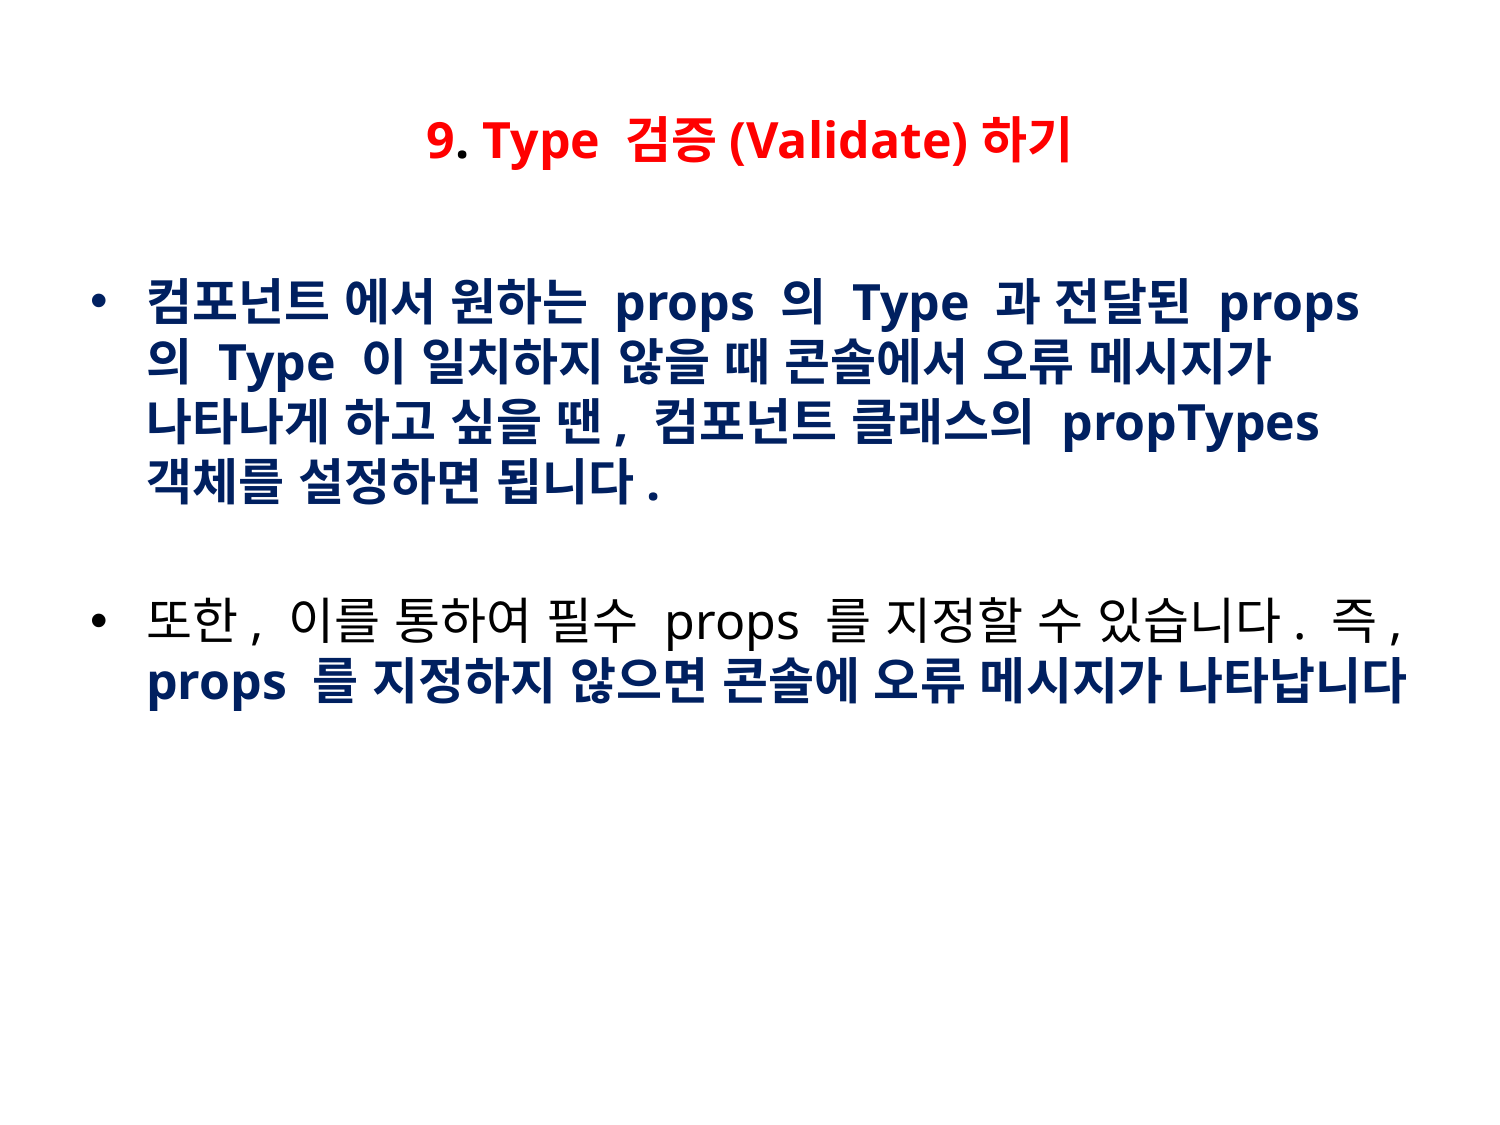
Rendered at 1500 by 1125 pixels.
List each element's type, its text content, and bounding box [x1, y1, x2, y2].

list 컴포넌트 에서 원하는 props 의 Type 과 전달된 props 의 Type 이 일치하지 않을 때 콘솔에서 오류 메시지가 나타나게 하고 싶을 땐, 컴포넌트 클래스의 propTypes 객체를 설정하면 됩니다. 또한, 이를 통하여 필수 props 를 지정할 수 있습니다. 즉, props 를 지정하지 않으면 콘솔에 오류 메시지가 나타납니다 [75, 262, 1425, 906]
title 9. Type 검증(Validate)하기 [75, 45, 1425, 233]
